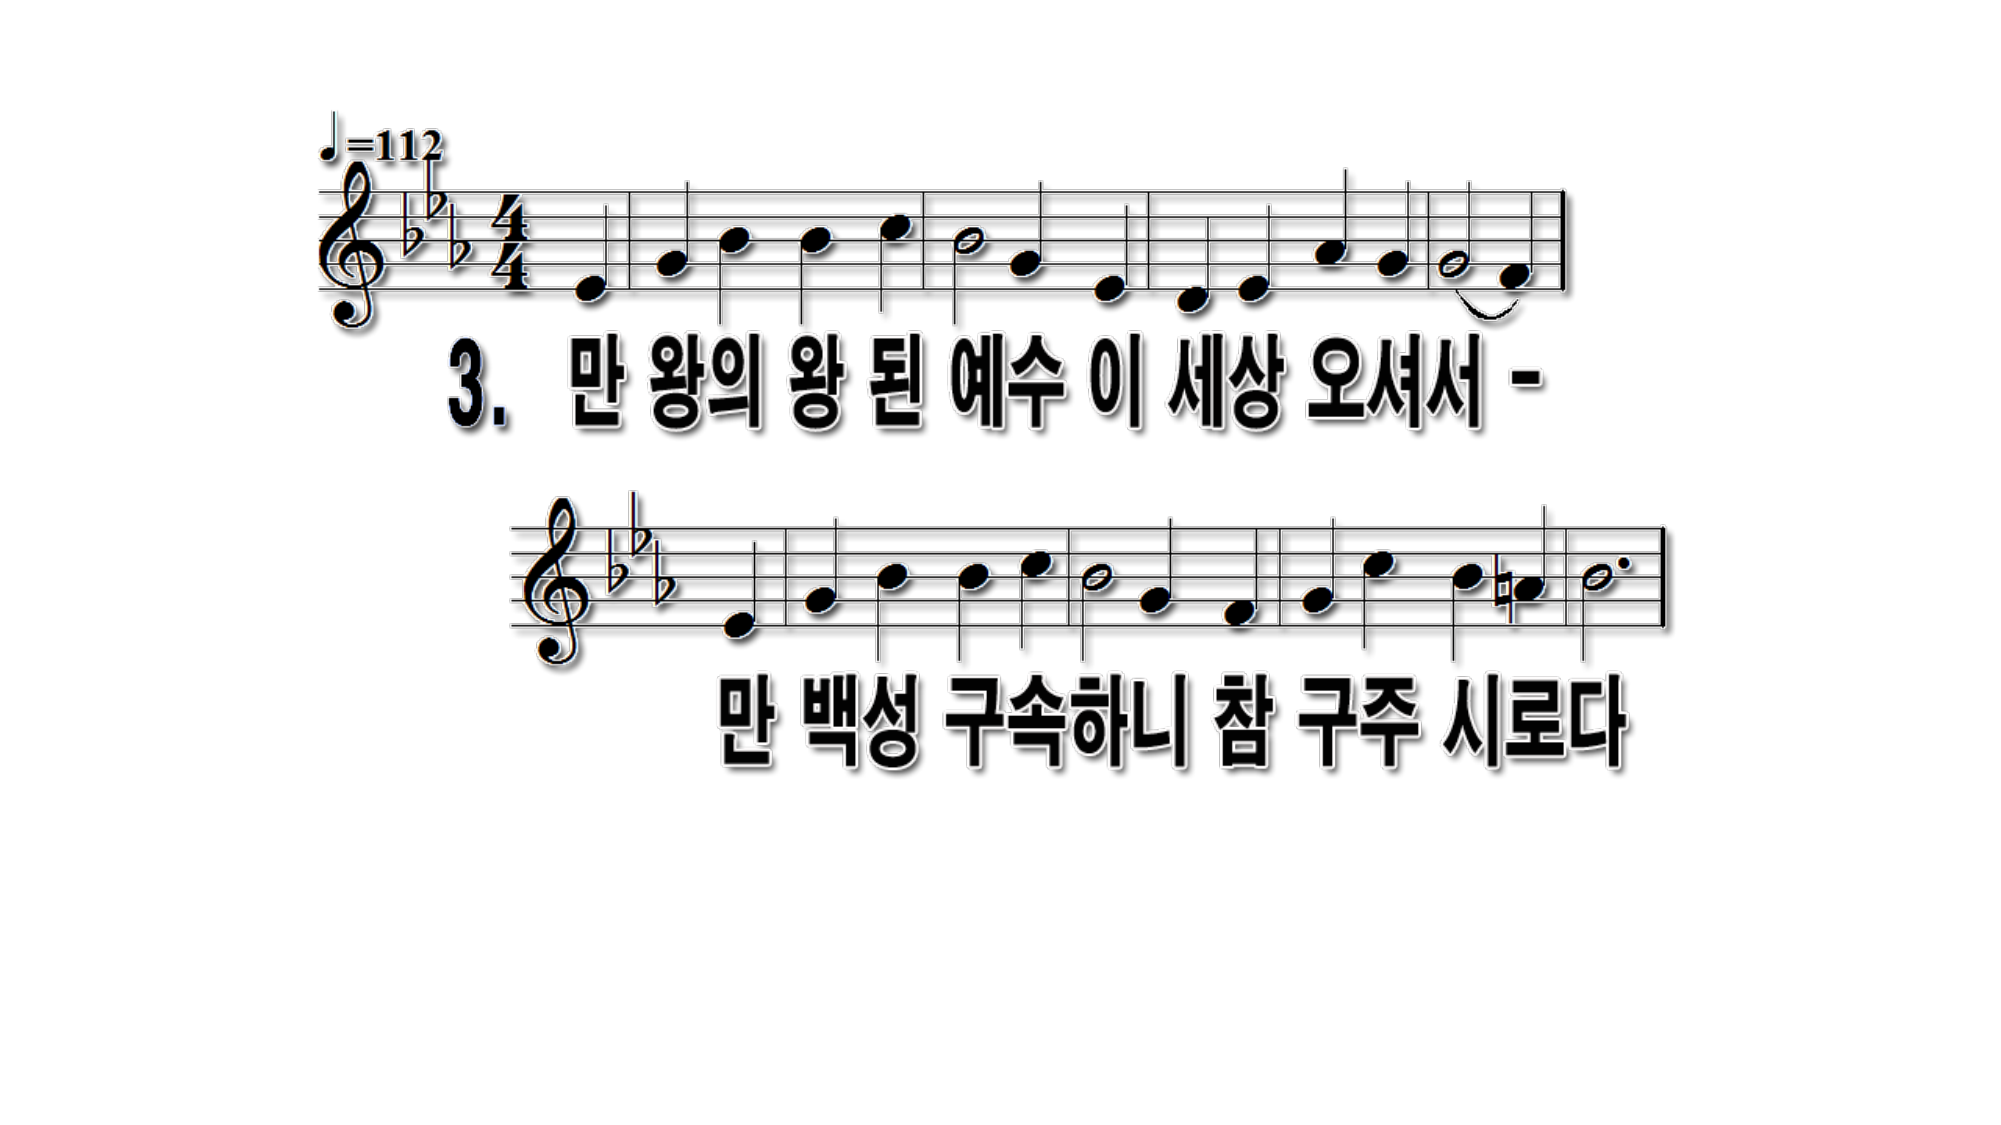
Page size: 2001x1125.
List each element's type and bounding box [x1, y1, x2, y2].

picture [249, 0, 1750, 835]
